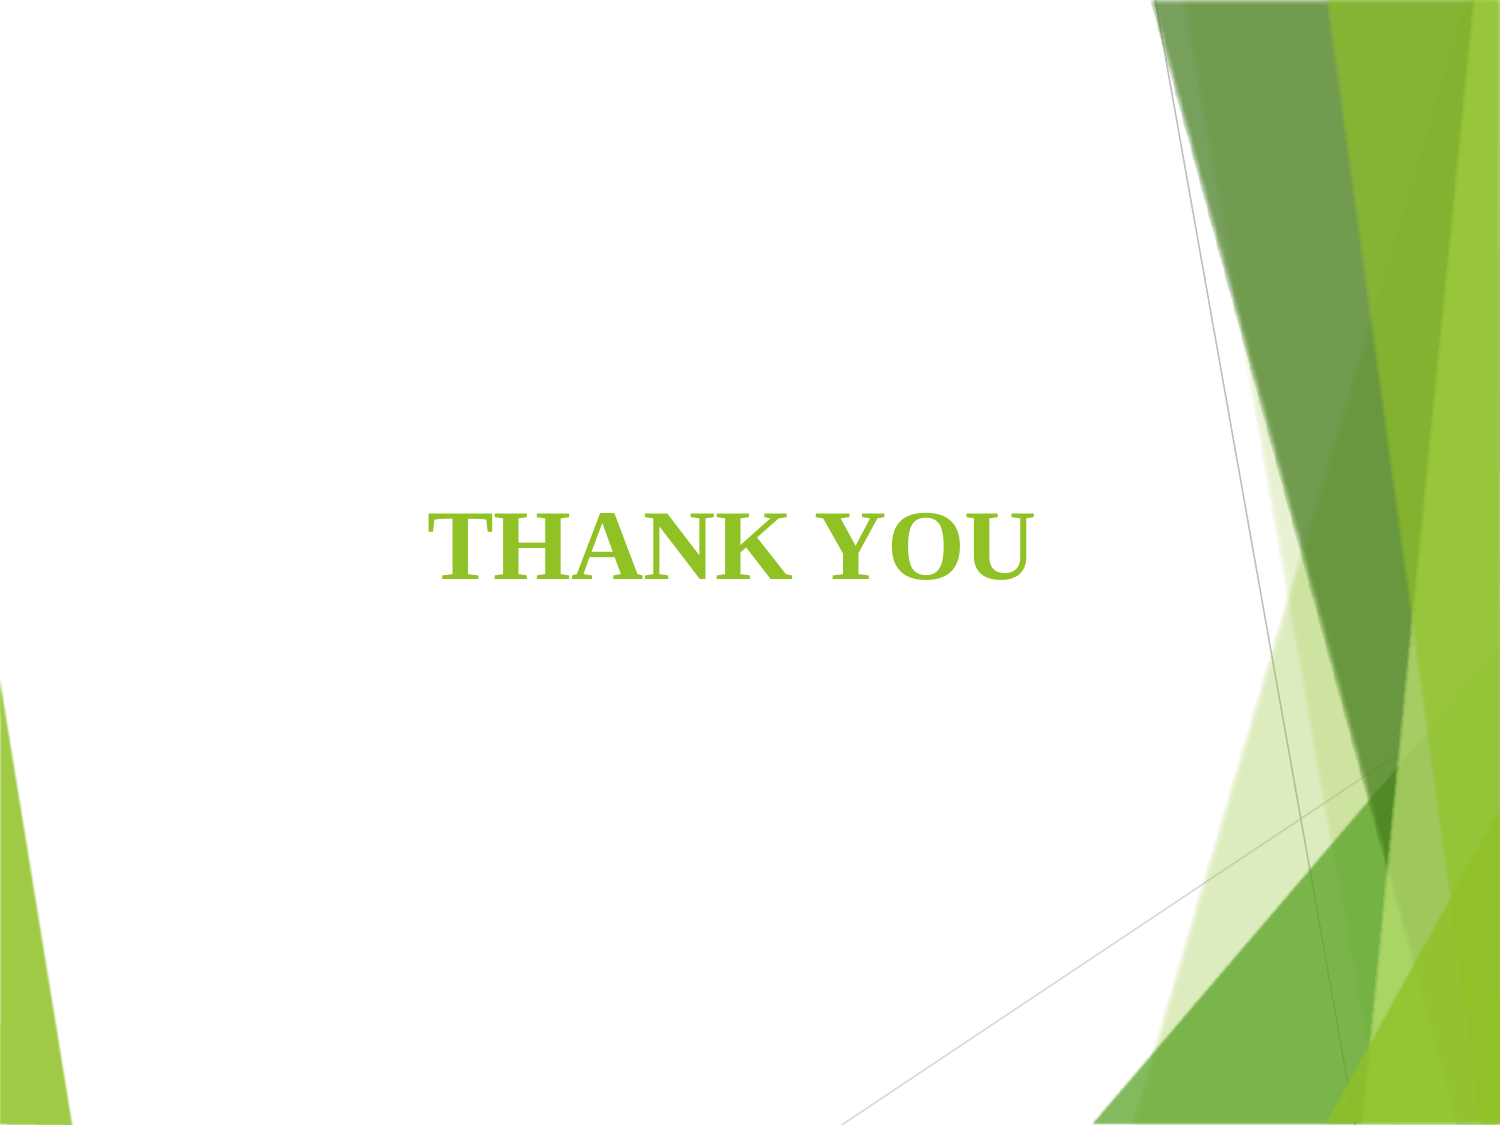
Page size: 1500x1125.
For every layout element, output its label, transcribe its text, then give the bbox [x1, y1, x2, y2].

title THANK YOU [99, 472, 1365, 815]
